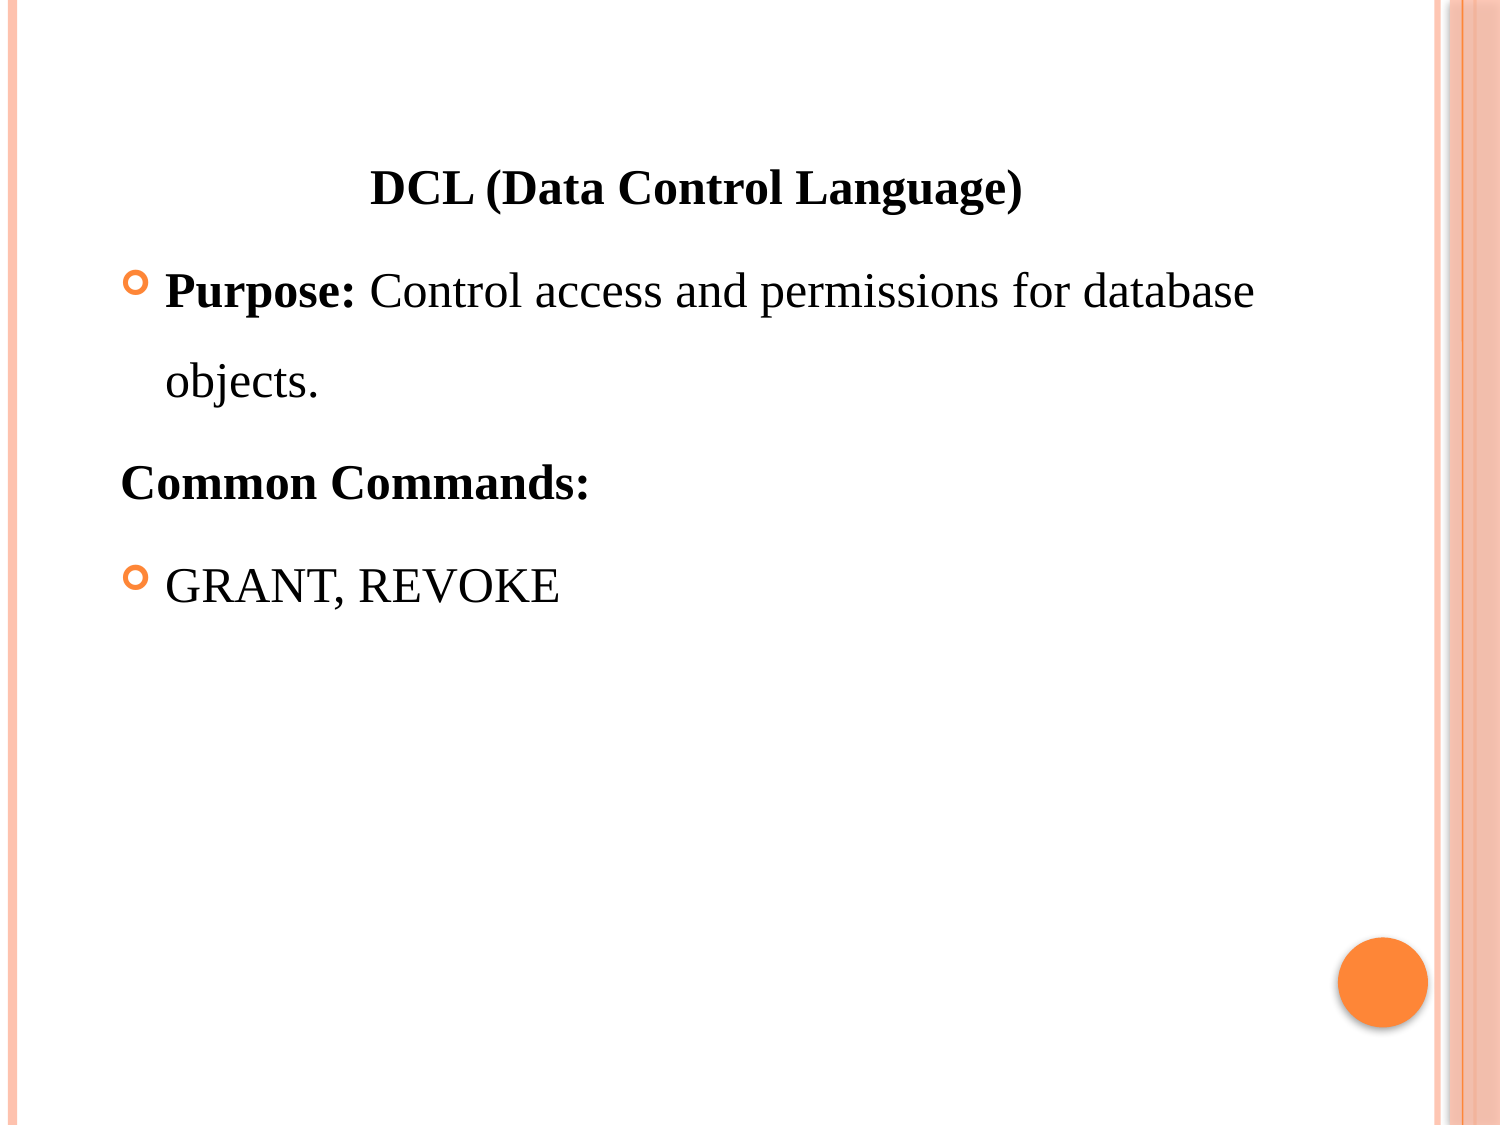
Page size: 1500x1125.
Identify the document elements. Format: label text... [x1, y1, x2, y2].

list DCL (Data Control Language) Purpose: Control access and permissions for database objects. Common Commands: GRANT, REVOKE [105, 117, 1331, 917]
